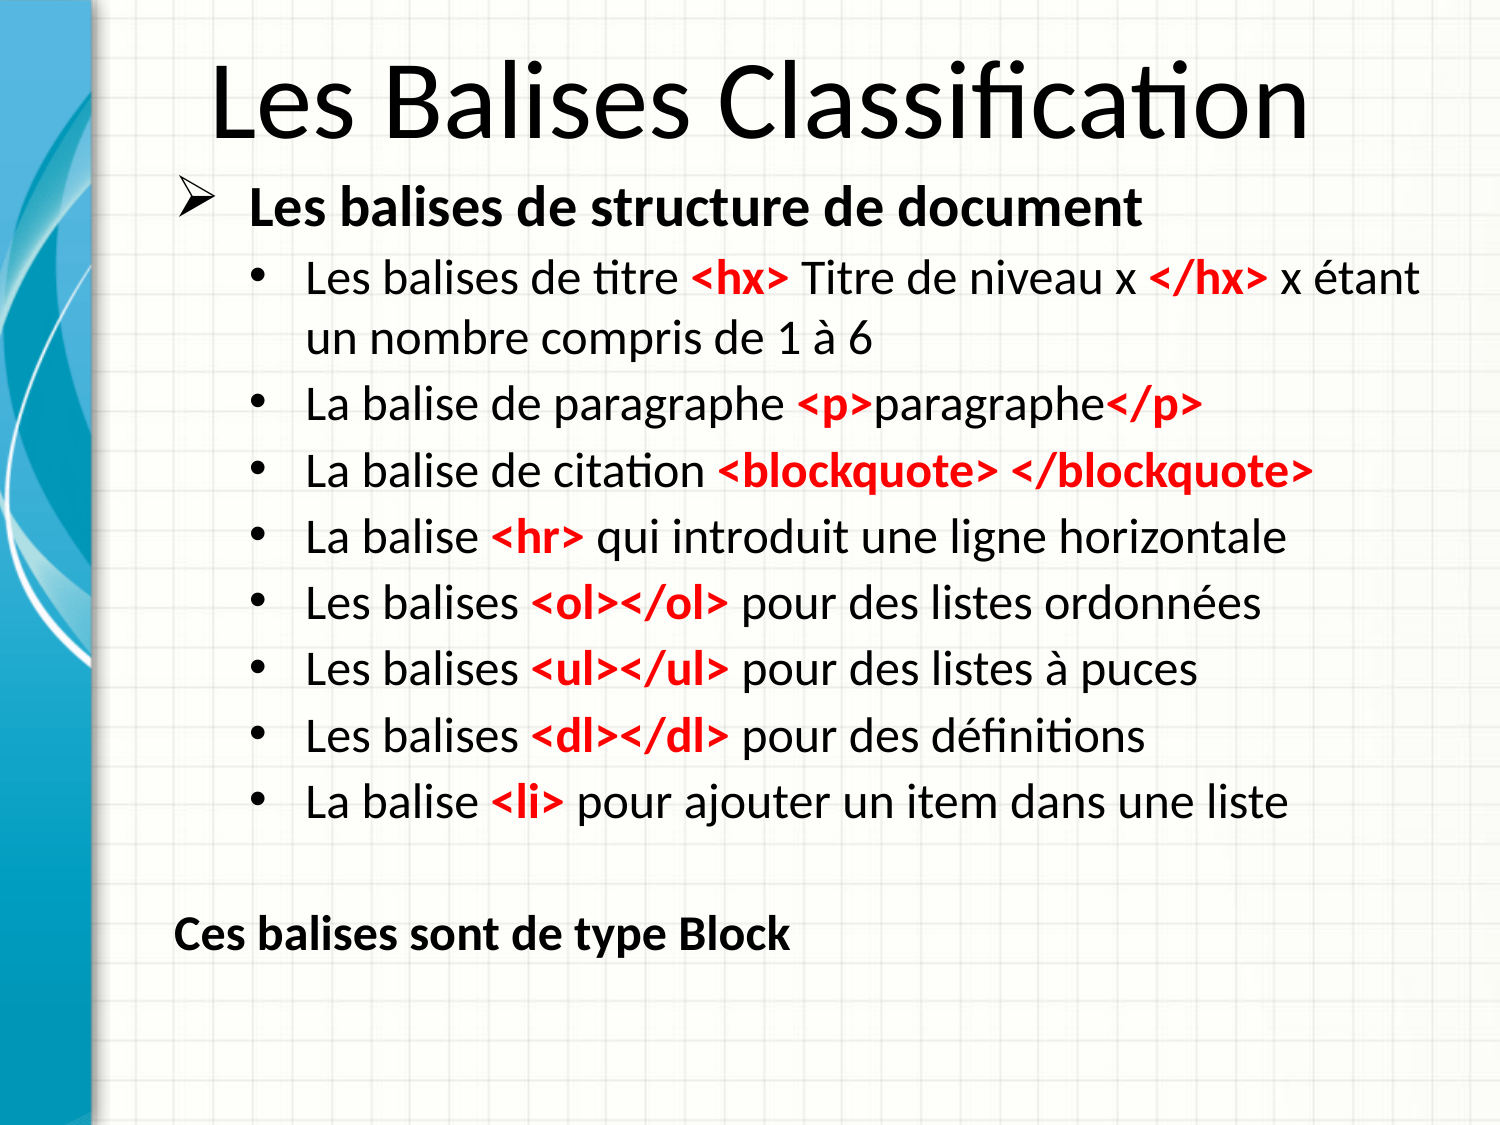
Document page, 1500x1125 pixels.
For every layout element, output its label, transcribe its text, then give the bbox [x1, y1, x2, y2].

picture [0, 0, 1500, 1125]
text_box Les Balises Classification [194, 19, 1365, 160]
text_box Les balises de structure de document Les balises de titre <hx> Titre de niveau x </hx> x étant un nombre compris de 1 à 6 La balise de paragraphe <p>paragraphe</p> La balise de citation <blockquote> </blockquote> La balise <hr> qui introduit une ligne horizontale Les balises <ol></ol> pour des listes ordonnées Les balises <ul></ul> pour des listes à puces Les balises <dl></dl> pour des définitions La balise <li> pour ajouter un item dans une liste Ces balises sont de type Block [159, 160, 1471, 969]
